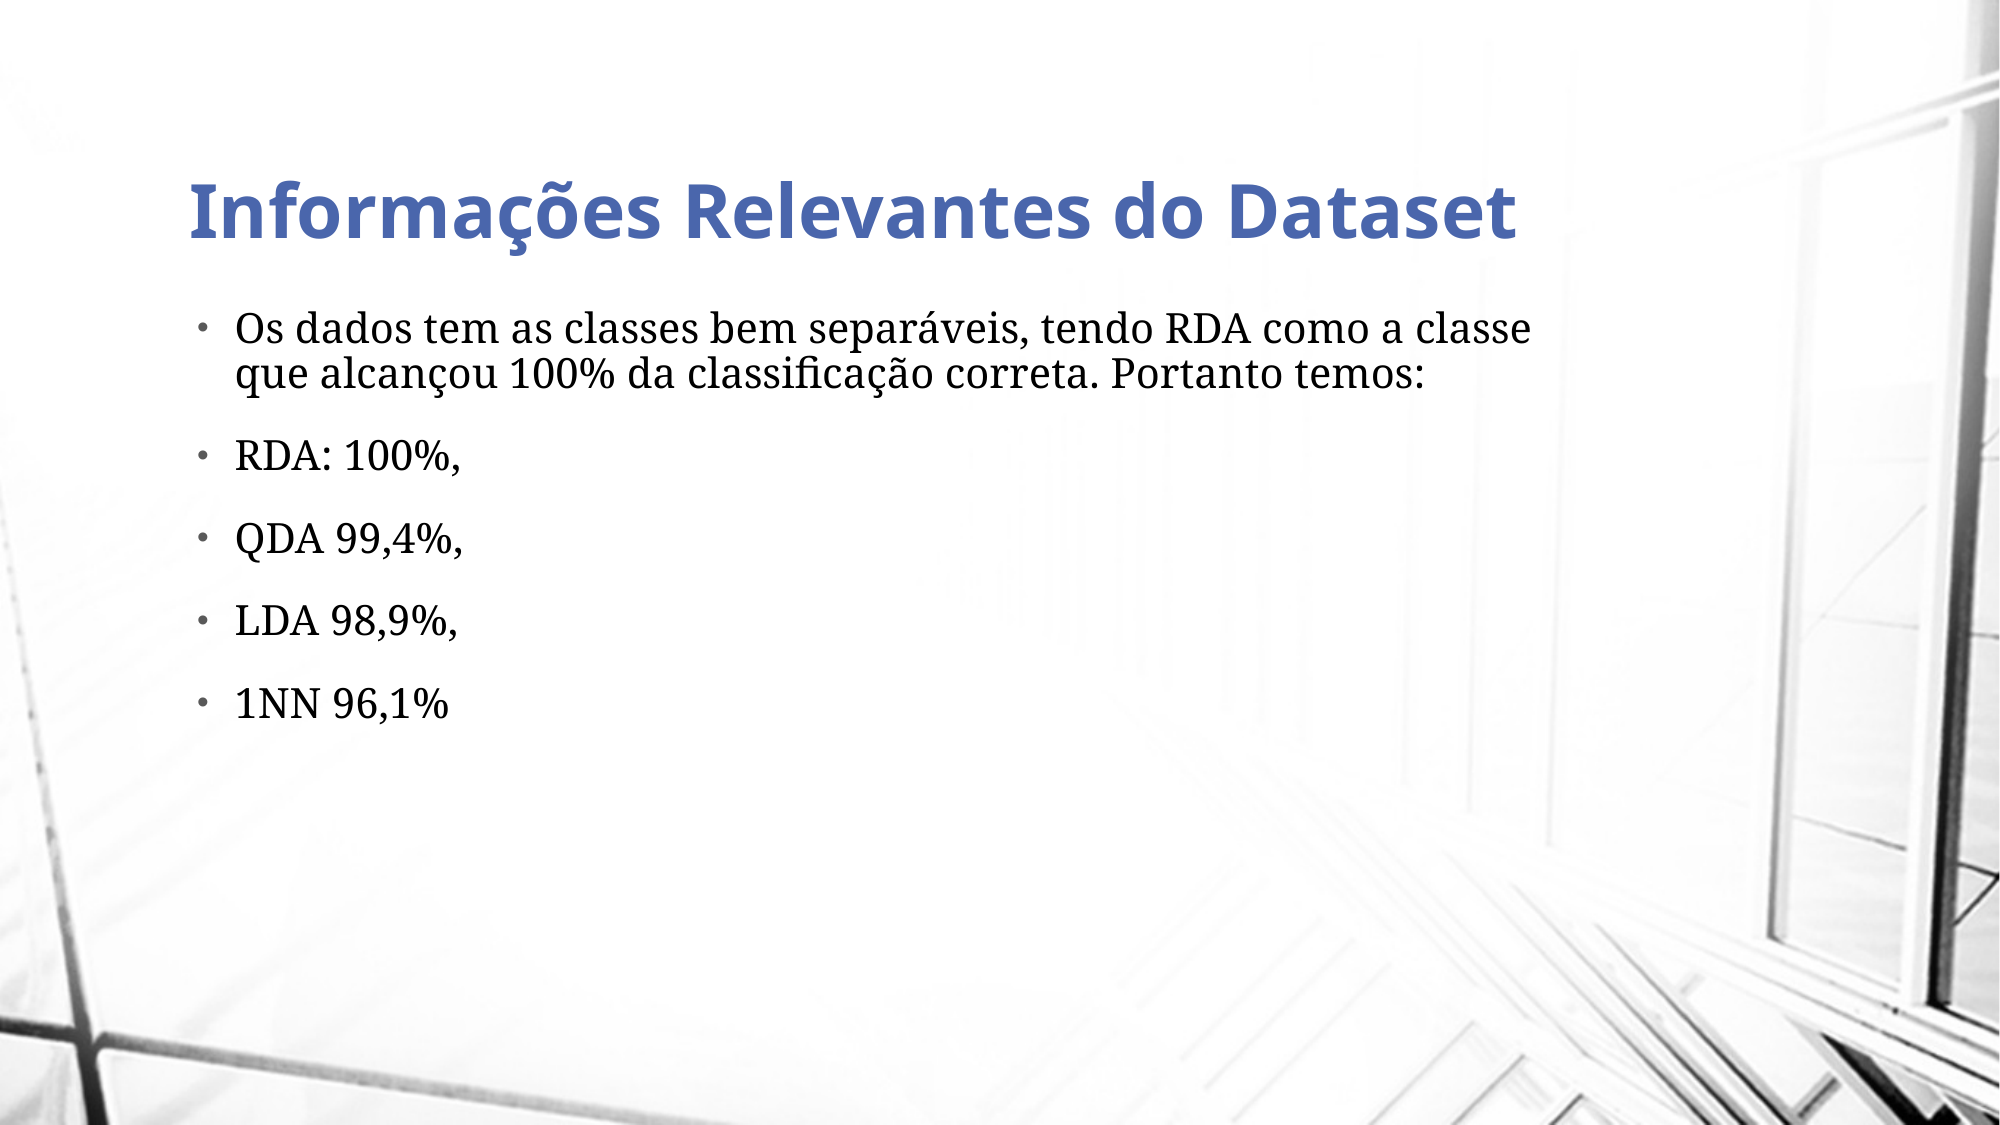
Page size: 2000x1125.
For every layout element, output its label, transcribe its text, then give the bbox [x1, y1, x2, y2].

text_box Os dados tem as classes bem separáveis, tendo RDA como a classe que alcançou 100% da classificação correta. Portanto temos: RDA: 100%, QDA 99,4%, LDA 98,9%, 1NN 96,1% [174, 299, 1600, 988]
picture [0, 0, 2000, 1125]
text_box Informações Relevantes do Dataset [174, 87, 1600, 263]
